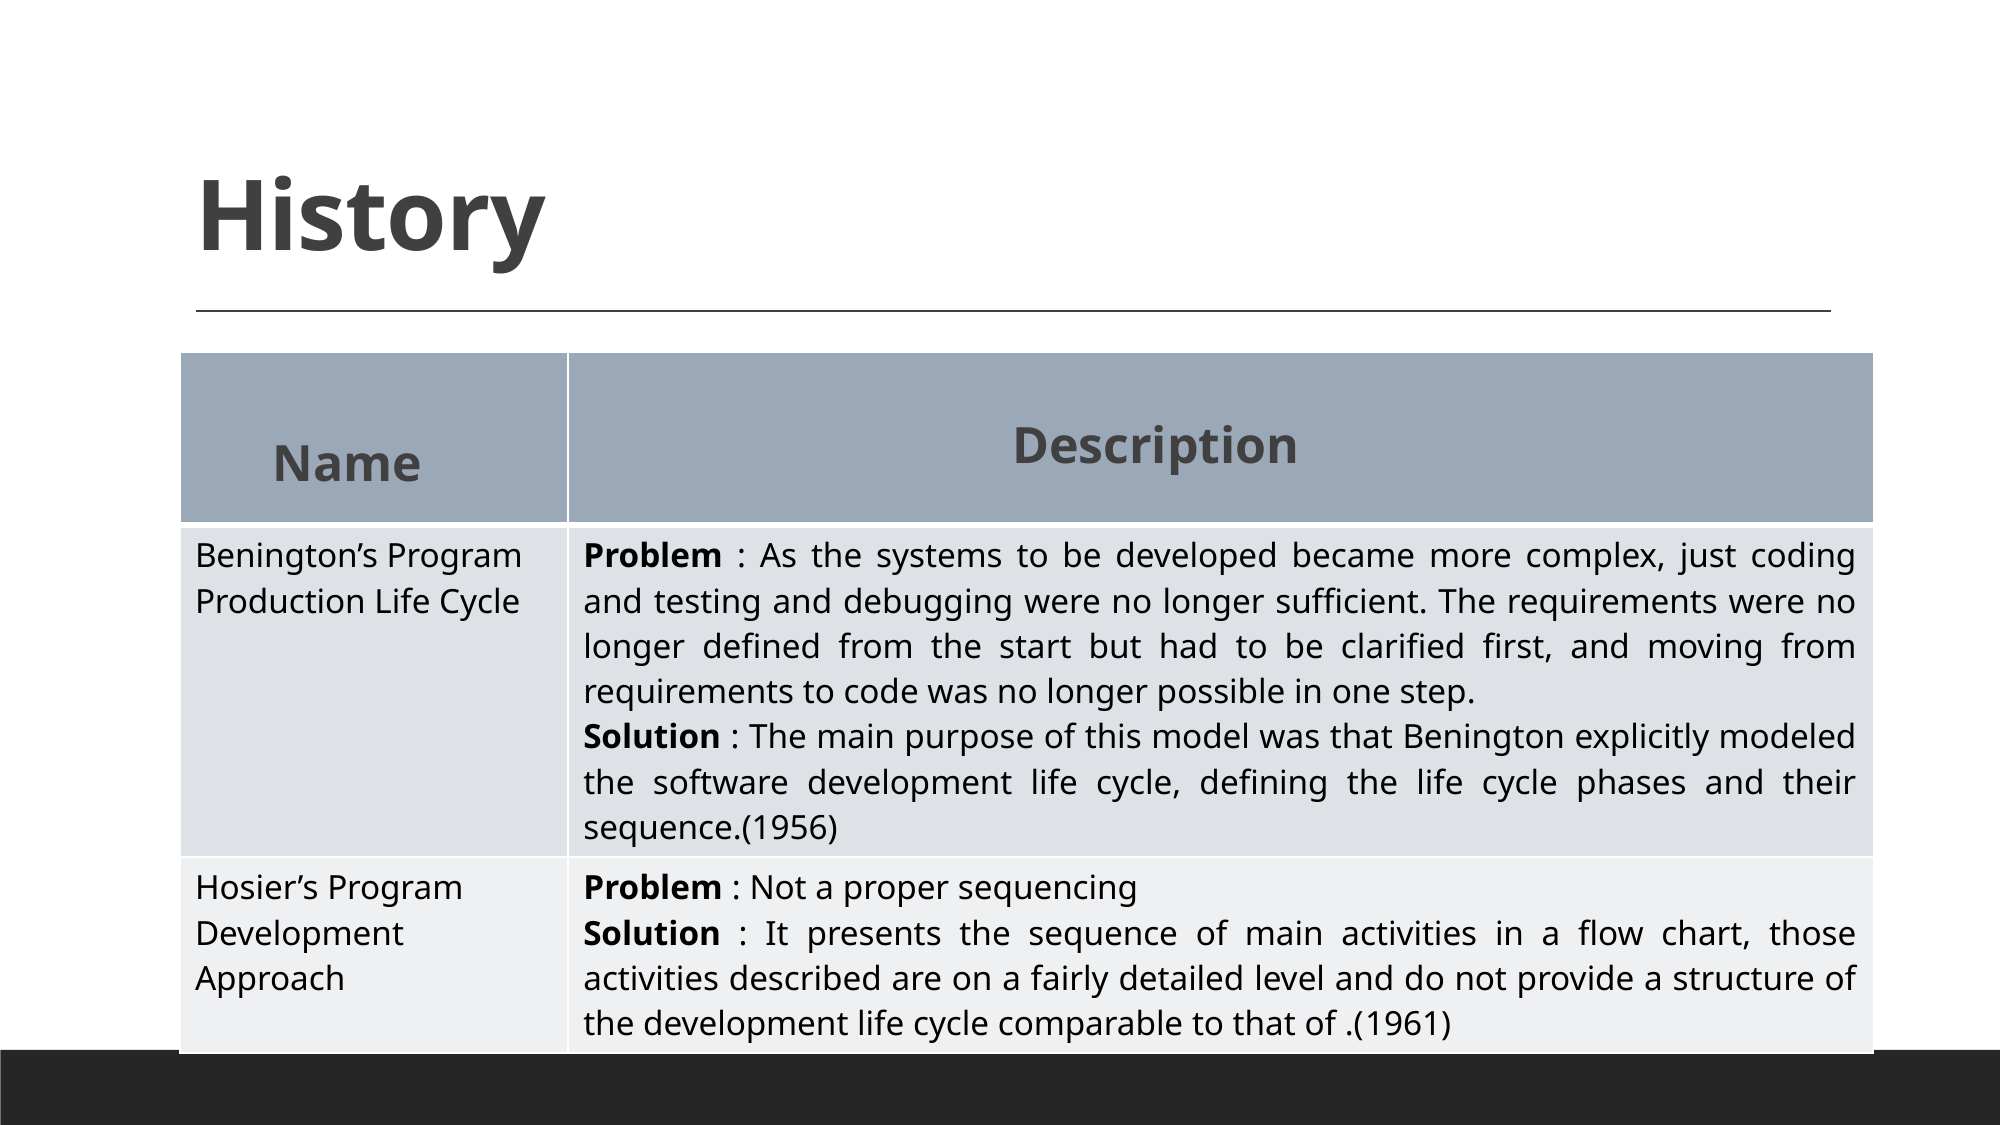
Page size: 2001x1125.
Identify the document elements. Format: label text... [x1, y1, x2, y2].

table_header Name [181, 353, 567, 522]
table_cell Benington’s Program Production Life Cycle [181, 528, 567, 856]
title History [180, 151, 1830, 280]
table_header Description [569, 353, 1873, 522]
table_cell Problem : Not a proper sequencing Solution : It presents the sequence of main activities in a flow chart, those activities described are on a fairly detailed level and do not provide a structure of the development life cycle comparable to that of .(1961) [569, 858, 1873, 1052]
table_cell Hosier’s Program Development Approach [181, 858, 567, 1052]
table_cell Problem : As the systems to be developed became more complex, just coding and testing and debugging were no longer sufficient. The requirements were no longer defined from the start but had to be clarified first, and moving from requirements to code was no longer possible in one step. Solution : The main purpose of this model was that Benington explicitly modeled the software development life cycle, defining the life cycle phases and their sequence.(1956) [569, 528, 1873, 856]
